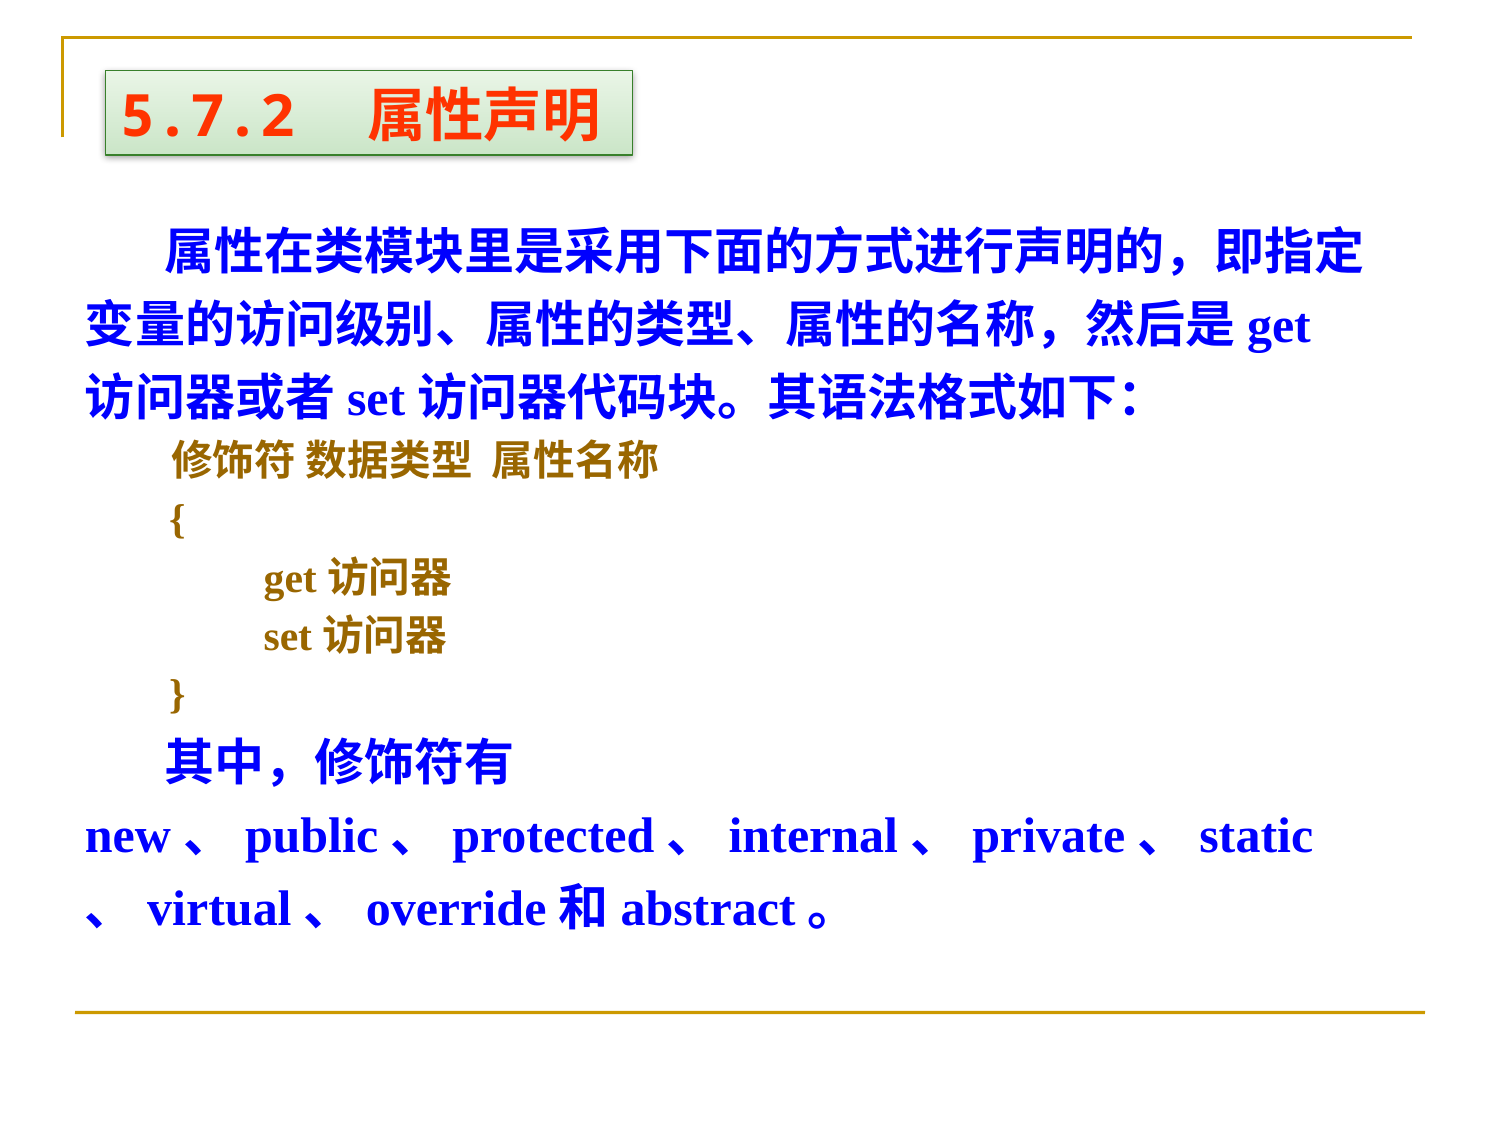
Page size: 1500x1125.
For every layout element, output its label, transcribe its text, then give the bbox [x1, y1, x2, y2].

text_box 属性在类模块里是采用下面的方式进行声明的，即指定变量的访问级别、属性的类型、属性的名称，然后是get访问器或者set访问器代码块。其语法格式如下： 修饰符 数据类型 属性名称 { get访问器 set访问器 } 其中，修饰符有new、public、protected、internal、private、static、virtual、override和abstract。 [70, 199, 1382, 944]
text_box 5.7.2 属性声明 [105, 70, 633, 156]
